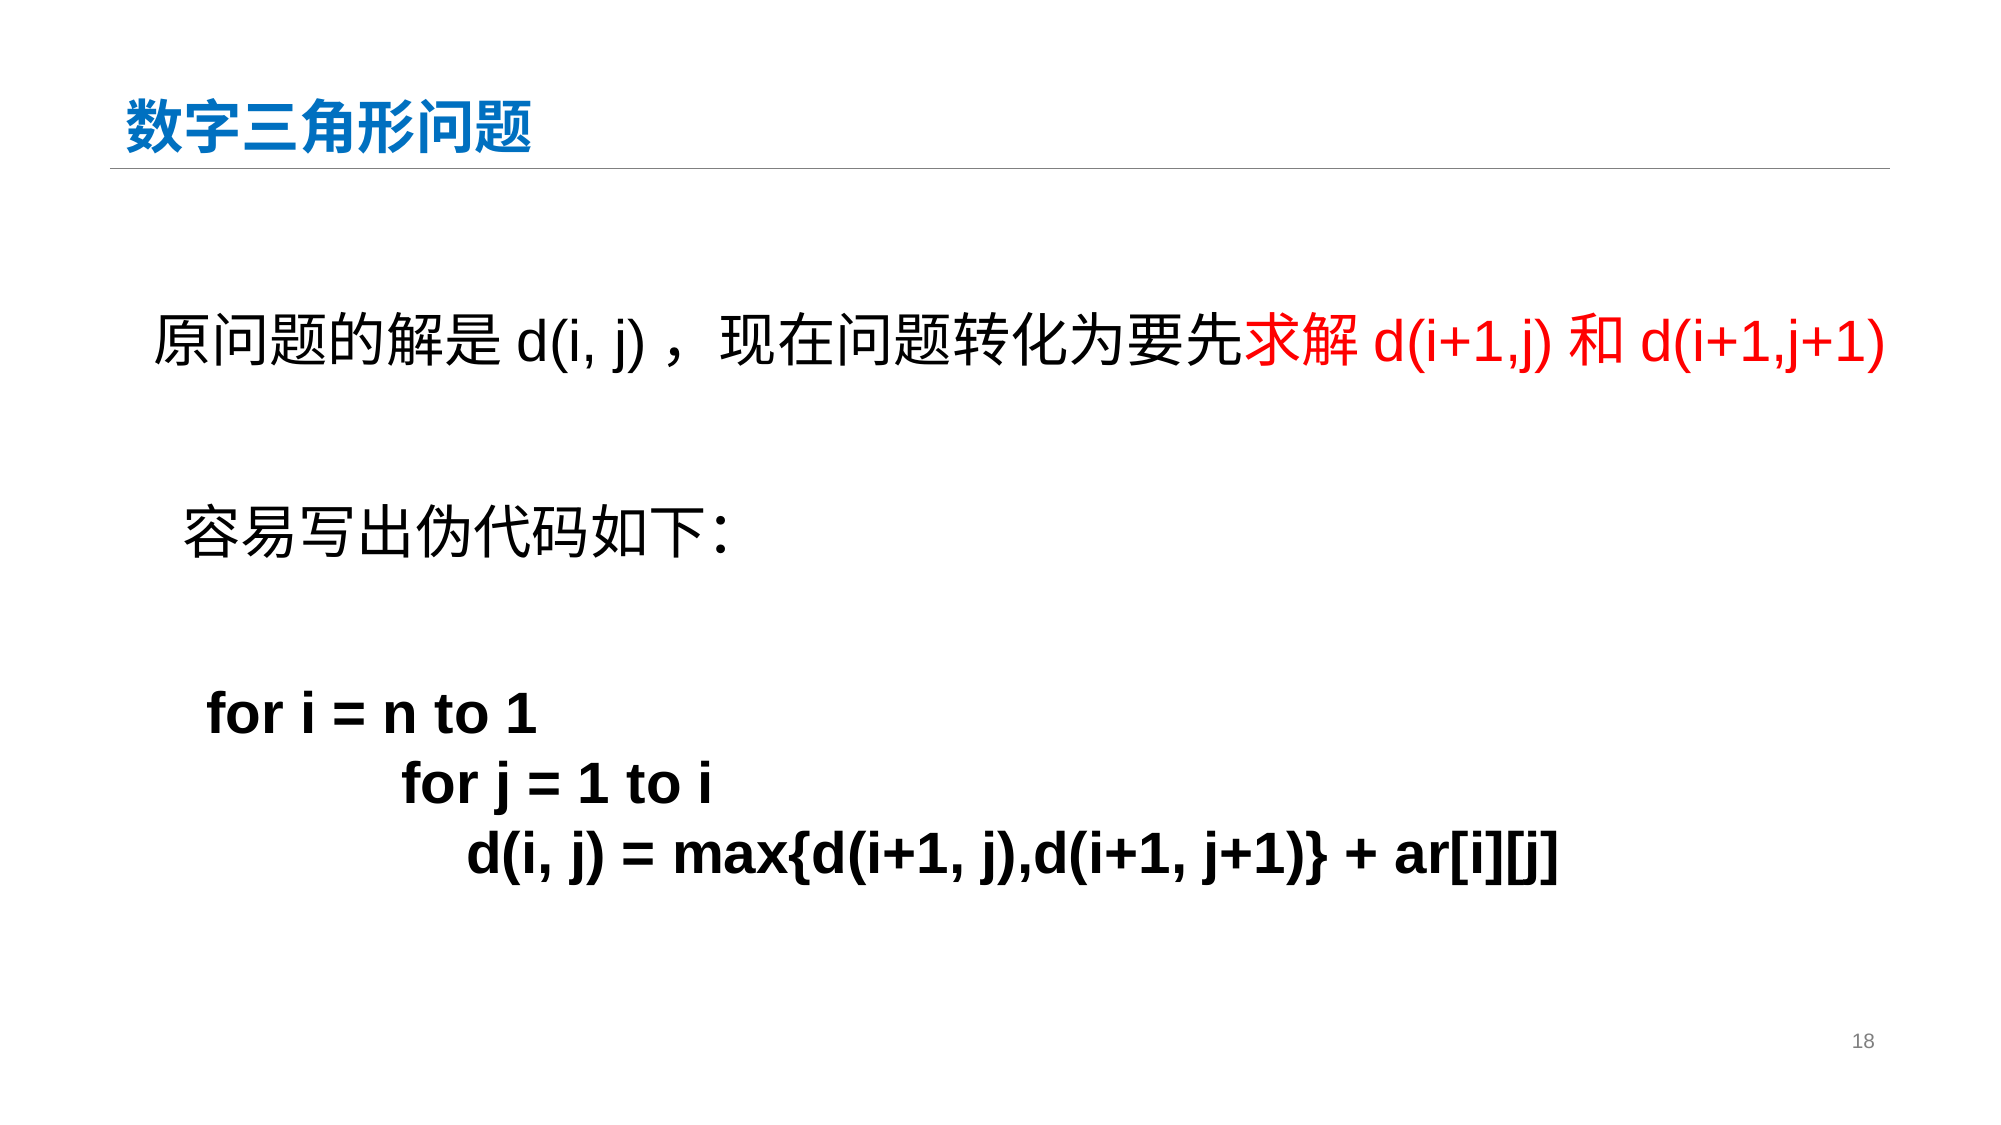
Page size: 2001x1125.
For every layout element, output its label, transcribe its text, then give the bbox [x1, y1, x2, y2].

text_box for i = n to 1 for j = 1 to i d(i, j) = max{d(i+1, j),d(i+1, j+1)} + ar[i][j] [191, 668, 1577, 893]
title 数字三角形问题 [109, 0, 1890, 169]
text_box 原问题的解是d(i, j)，现在问题转化为要先求解d(i+1,j)和d(i+1,j+1) [138, 295, 1902, 381]
slide_number 18 [1412, 1023, 1890, 1058]
text_box 容易写出伪代码如下： [167, 487, 780, 573]
